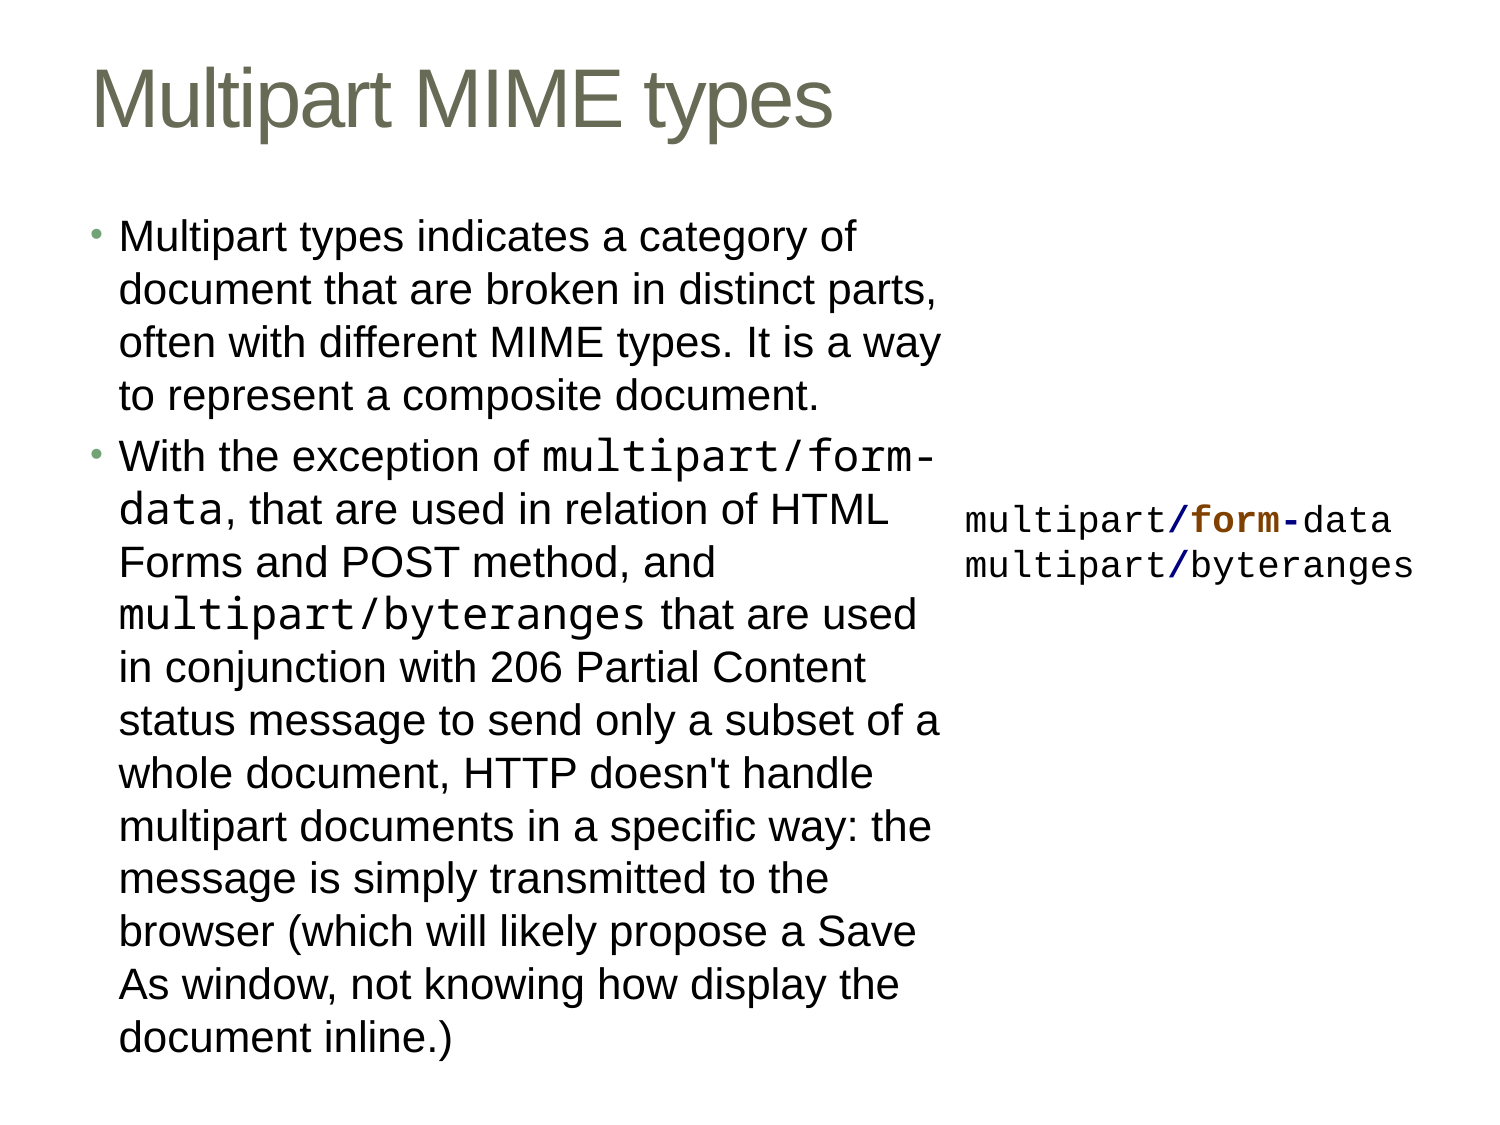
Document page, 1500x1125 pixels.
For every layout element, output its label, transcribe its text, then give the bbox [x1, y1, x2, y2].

list Multipart types indicates a category of document that are broken in distinct parts, often with different MIME types. It is a way to represent a composite document. With the exception of multipart/form-data, that are used in relation of HTML Forms and POST method, and multipart/byteranges that are used in conjunction with 206 Partial Content status message to send only a subset of a whole document, HTTP doesn't handle multipart documents in a specific way: the message is simply transmitted to the browser (which will likely propose a Save As window, not knowing how display the document inline.) [75, 200, 963, 1075]
text_box multipart/form-data multipart/byteranges [949, 487, 1463, 593]
title Multipart MIME types [75, 12, 1425, 175]
